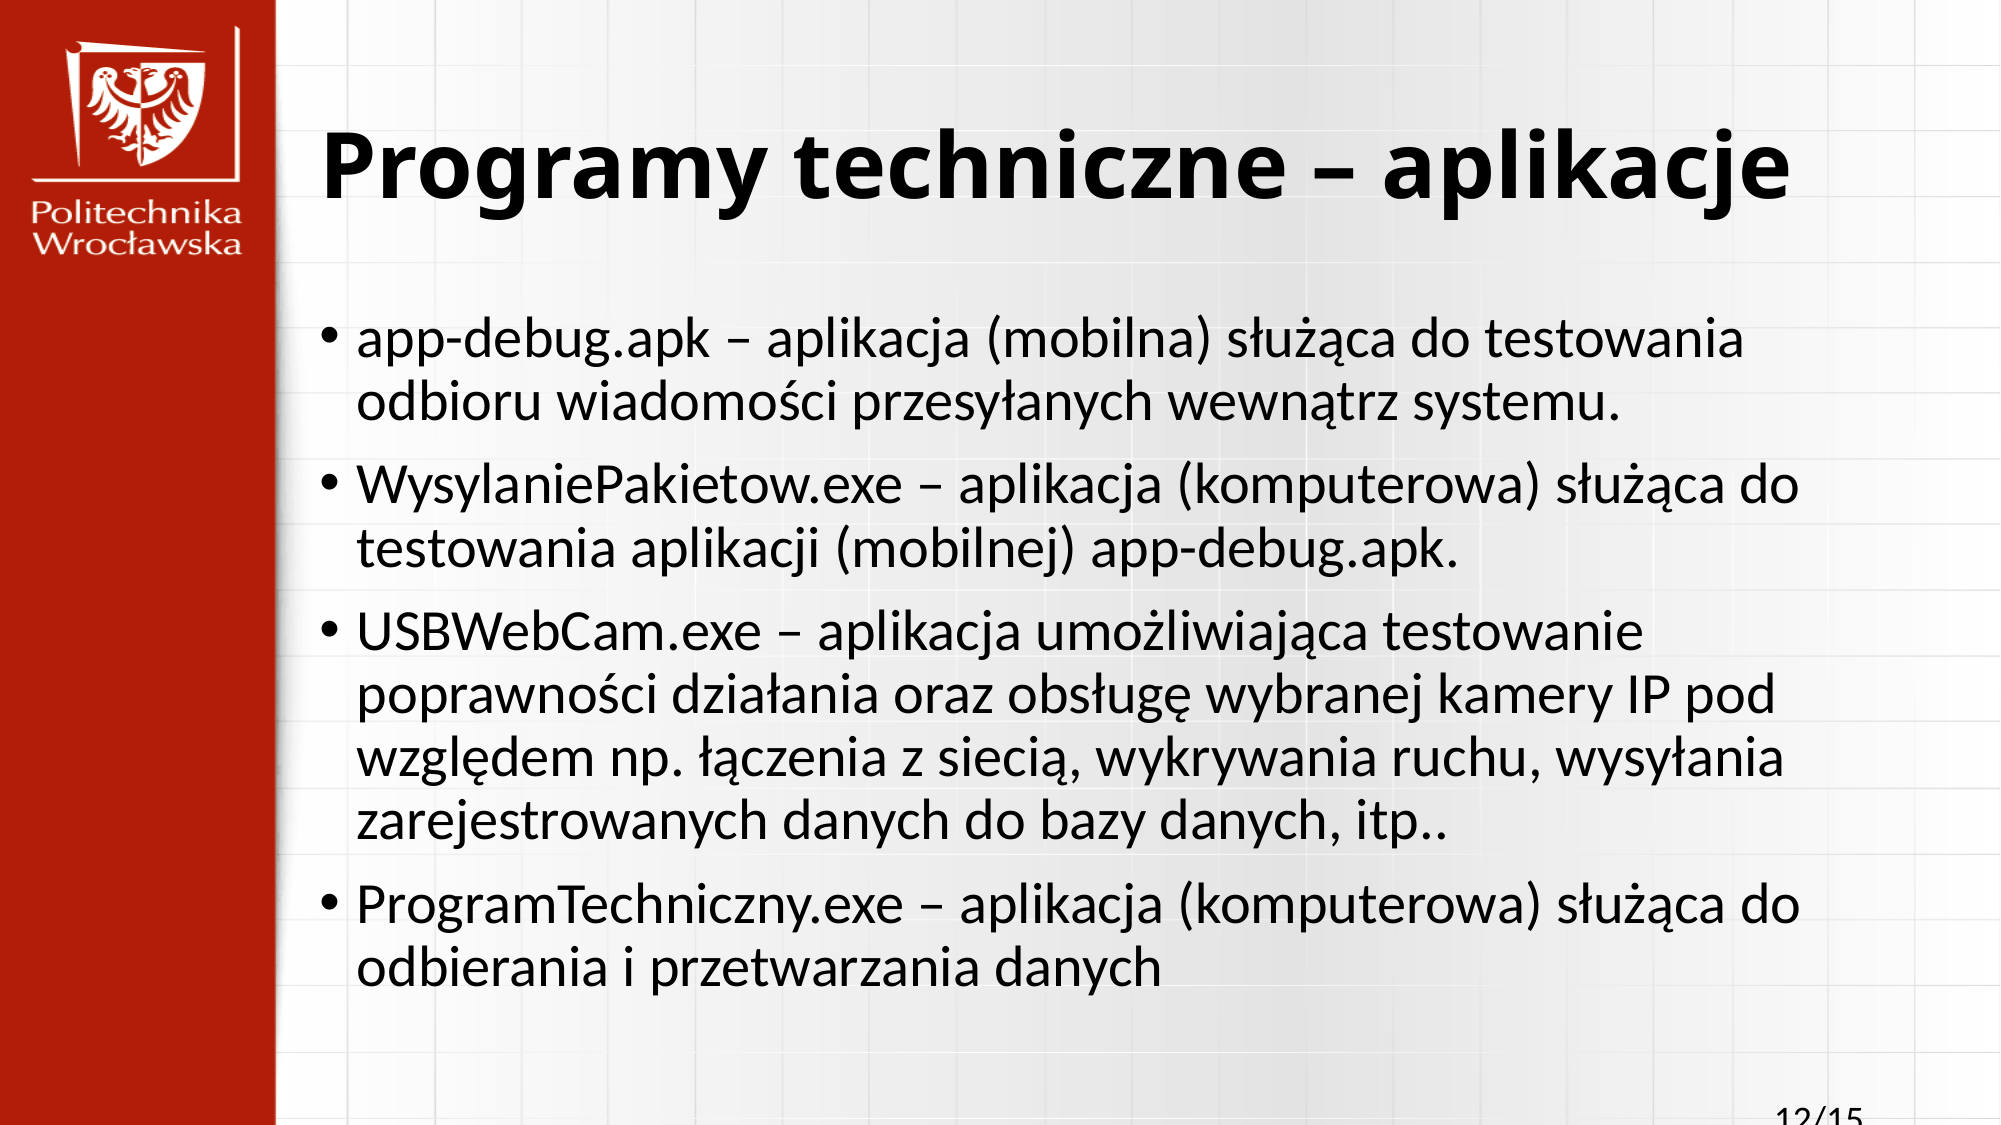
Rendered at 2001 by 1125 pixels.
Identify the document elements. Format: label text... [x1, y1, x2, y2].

title Programy techniczne – aplikacje [304, 59, 1863, 278]
list app-debug.apk – aplikacja (mobilna) służąca do testowania odbioru wiadomości przesyłanych wewnątrz systemu. WysylaniePakietow.exe – aplikacja (komputerowa) służąca do testowania aplikacji (mobilnej) app-debug.apk. USBWebCam.exe – aplikacja umożliwiająca testowanie poprawności działania oraz obsługę wybranej kamery IP pod względem np. łączenia z siecią, wykrywania ruchu, wysyłania zarejestrowanych danych do bazy danych, itp.. ProgramTechniczny.exe – aplikacja (komputerowa) służąca do odbierania i przetwarzania danych [304, 299, 1863, 1014]
picture [0, 0, 2001, 1125]
